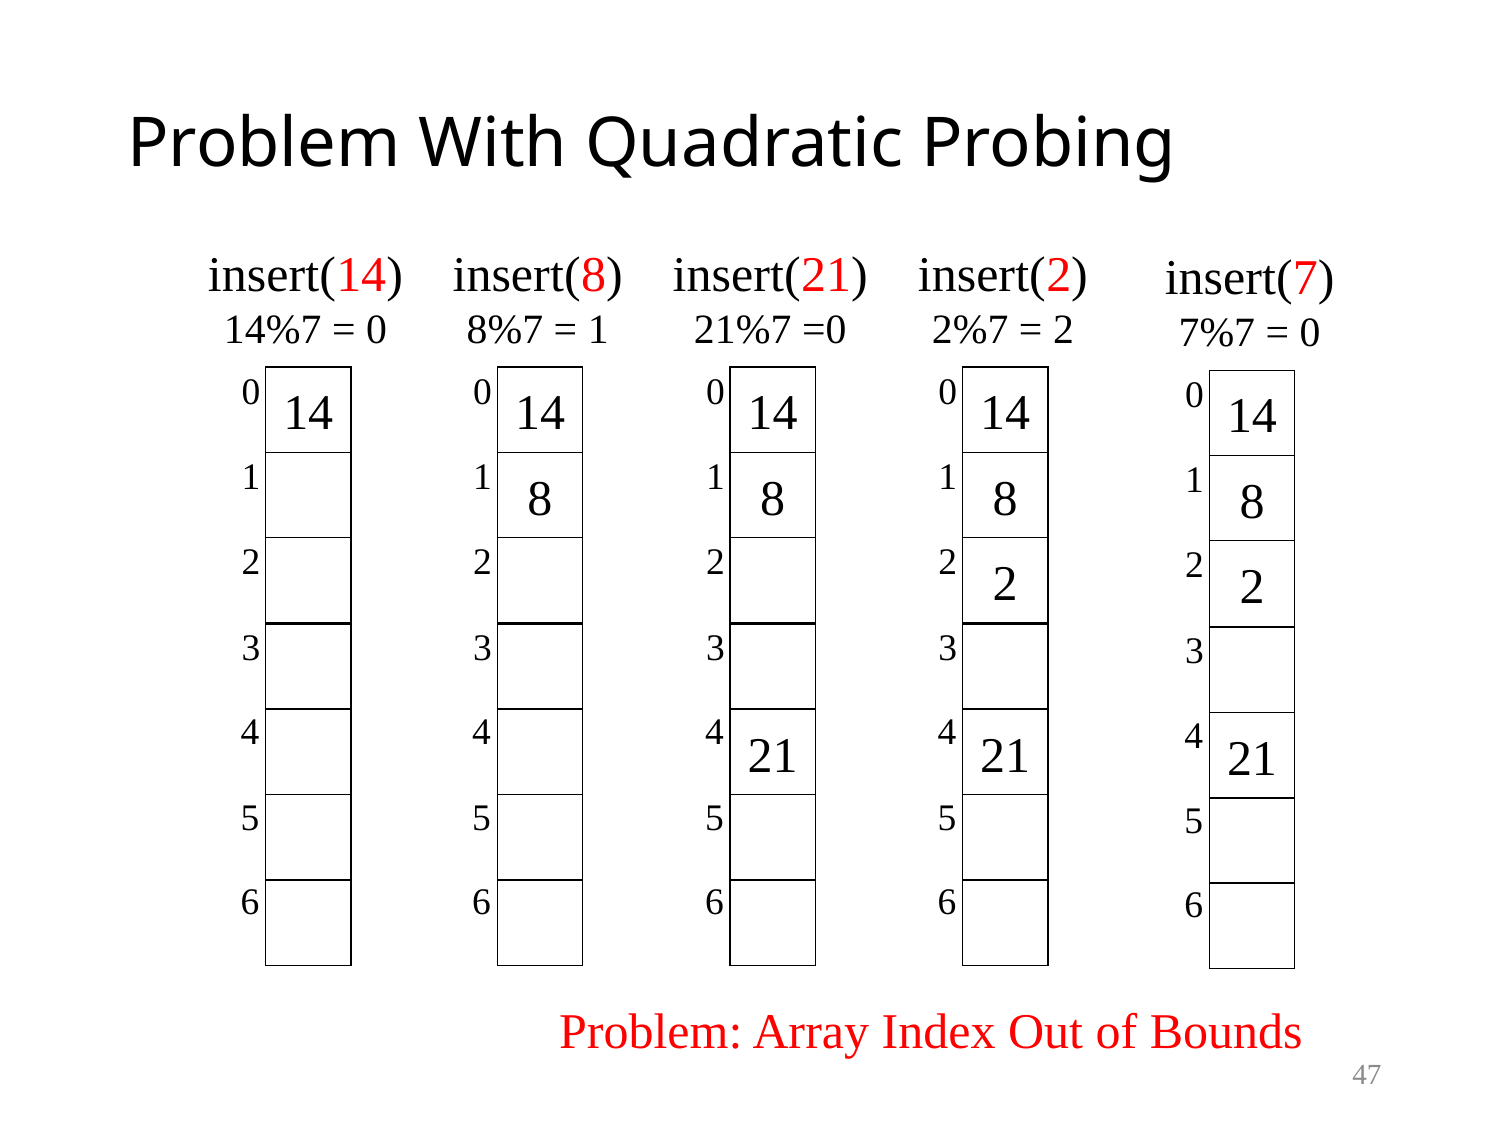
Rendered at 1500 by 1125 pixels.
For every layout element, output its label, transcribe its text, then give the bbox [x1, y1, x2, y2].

text_box 0 [1170, 363, 1219, 423]
text_box 0 [458, 360, 507, 420]
text_box 6 [690, 870, 739, 930]
text_box 14 [497, 367, 583, 452]
text_box [497, 537, 583, 624]
text_box 4 [690, 700, 739, 760]
text_box 14 [265, 367, 351, 452]
text_box 0 [923, 360, 973, 420]
slide_number 47 [1059, 1042, 1397, 1103]
text_box 5 [922, 785, 972, 845]
text_box [962, 879, 1048, 966]
text_box 5 [1169, 788, 1219, 848]
text_box [729, 880, 816, 966]
text_box 2 [962, 537, 1048, 623]
text_box 3 [226, 615, 276, 676]
text_box [265, 623, 351, 710]
text_box 3 [1170, 618, 1219, 679]
text_box 1 [691, 444, 740, 505]
text_box 1 [226, 444, 276, 505]
text_box [265, 710, 351, 794]
text_box 6 [922, 870, 972, 930]
text_box [729, 794, 816, 880]
text_box 4 [922, 700, 972, 760]
text_box [497, 879, 583, 966]
text_box insert(14) 14%7 = 0 [193, 234, 418, 360]
text_box 6 [225, 870, 275, 930]
text_box 21 [1209, 713, 1295, 797]
text_box [497, 624, 583, 710]
text_box [729, 537, 816, 623]
title Problem With Quadratic Probing [112, 50, 1388, 238]
text_box 8 [1209, 456, 1295, 540]
text_box 5 [690, 785, 739, 845]
text_box [1209, 797, 1295, 883]
text_box 0 [691, 360, 740, 420]
text_box 1 [458, 444, 507, 505]
text_box 5 [225, 785, 275, 845]
text_box 8 [962, 453, 1048, 537]
text_box [265, 879, 351, 966]
text_box 6 [1169, 873, 1219, 933]
text_box 4 [1169, 703, 1219, 764]
text_box [265, 794, 351, 879]
text_box 2 [923, 529, 973, 590]
text_box Problem: Array Index Out of Bounds [500, 990, 1362, 1066]
text_box [265, 537, 351, 623]
text_box 21 [962, 710, 1048, 794]
text_box 14 [729, 367, 816, 452]
text_box 1 [923, 444, 973, 505]
text_box 8 [497, 452, 583, 537]
text_box [729, 623, 816, 710]
text_box 1 [1170, 447, 1219, 508]
text_box insert(7) 7%7 = 0 [1149, 237, 1350, 363]
text_box insert(21) 21%7 =0 [657, 234, 883, 360]
text_box 4 [225, 700, 275, 760]
text_box insert(8) 8%7 = 1 [438, 234, 638, 360]
text_box [962, 623, 1048, 710]
text_box 2 [691, 529, 740, 590]
text_box 6 [457, 870, 506, 930]
text_box [962, 794, 1048, 879]
text_box [265, 452, 351, 537]
text_box [1209, 627, 1295, 713]
text_box 8 [729, 452, 816, 537]
text_box [1209, 883, 1295, 969]
text_box [497, 794, 583, 879]
text_box 2 [458, 529, 507, 590]
text_box 3 [691, 615, 740, 676]
text_box 2 [226, 529, 276, 590]
text_box 2 [1209, 540, 1295, 627]
text_box 4 [457, 700, 506, 760]
text_box 0 [226, 360, 276, 420]
text_box 2 [1170, 532, 1219, 593]
text_box 5 [457, 785, 506, 845]
text_box 14 [962, 367, 1048, 453]
text_box insert(2) 2%7 = 2 [903, 234, 1103, 360]
text_box 21 [729, 710, 816, 794]
text_box 14 [1209, 370, 1295, 456]
text_box 3 [458, 615, 507, 676]
text_box 3 [923, 615, 973, 676]
text_box [497, 710, 583, 794]
